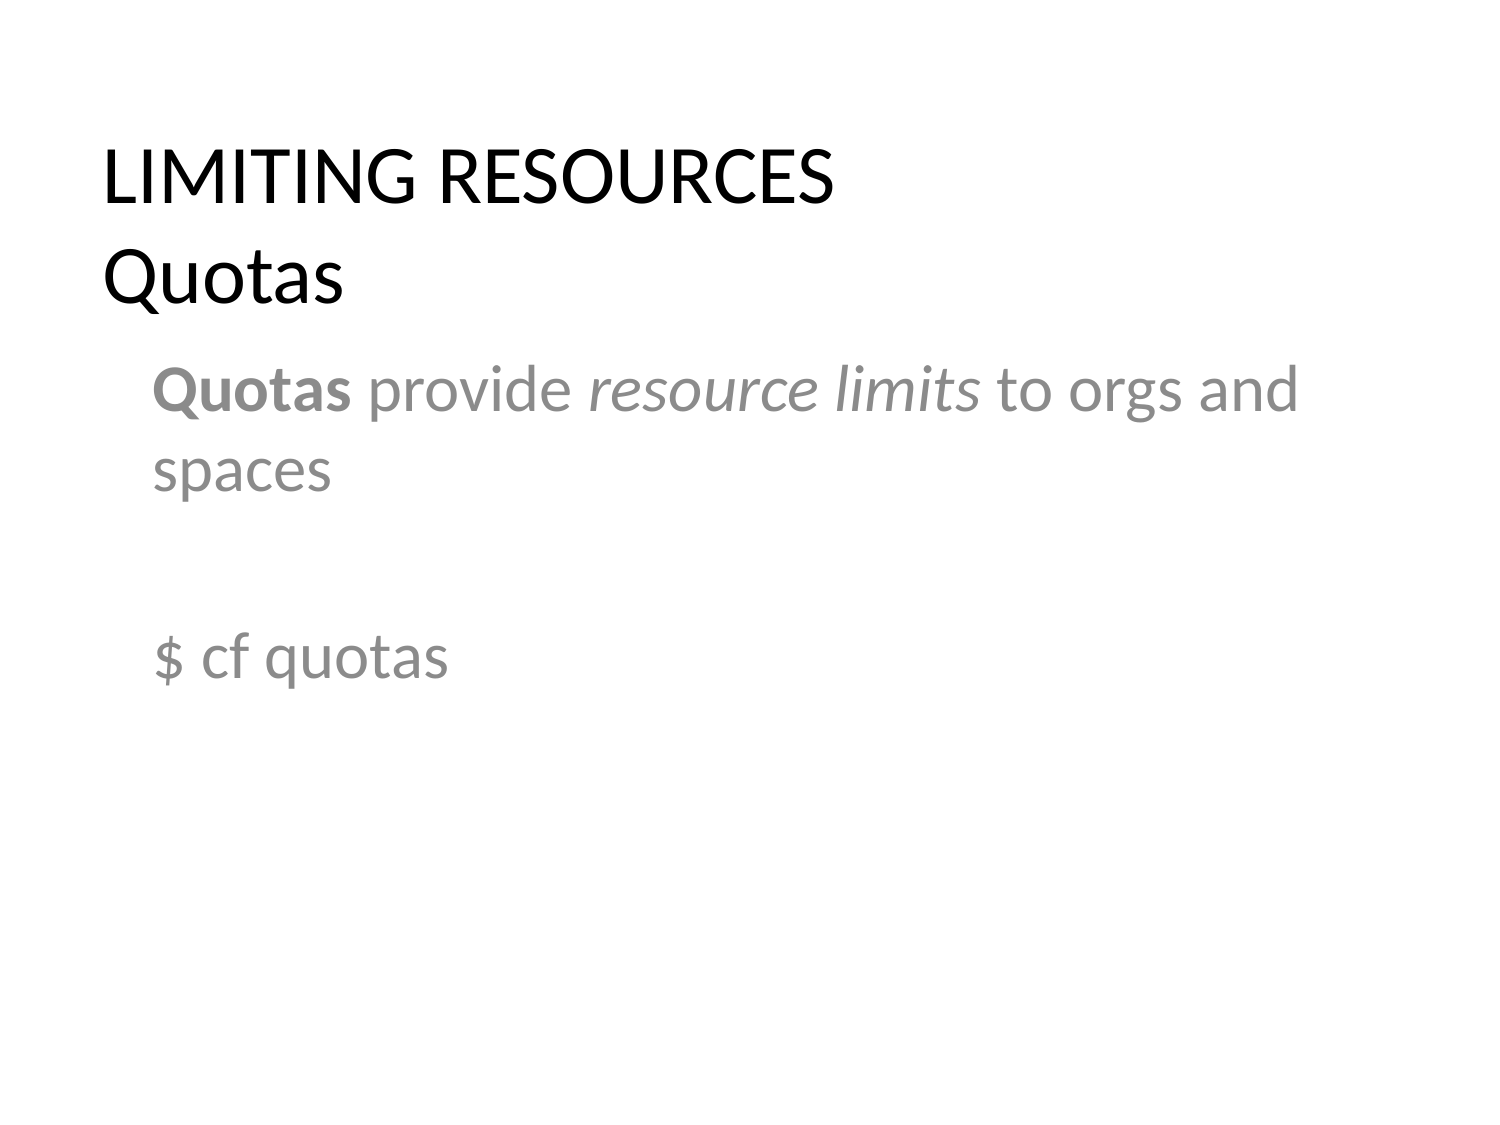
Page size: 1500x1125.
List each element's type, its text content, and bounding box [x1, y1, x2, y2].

title LIMITING RESOURCES Quotas [87, 99, 1363, 342]
subtitle Quotas provide resource limits to orgs and spaces $ cf quotas [137, 337, 1338, 988]
